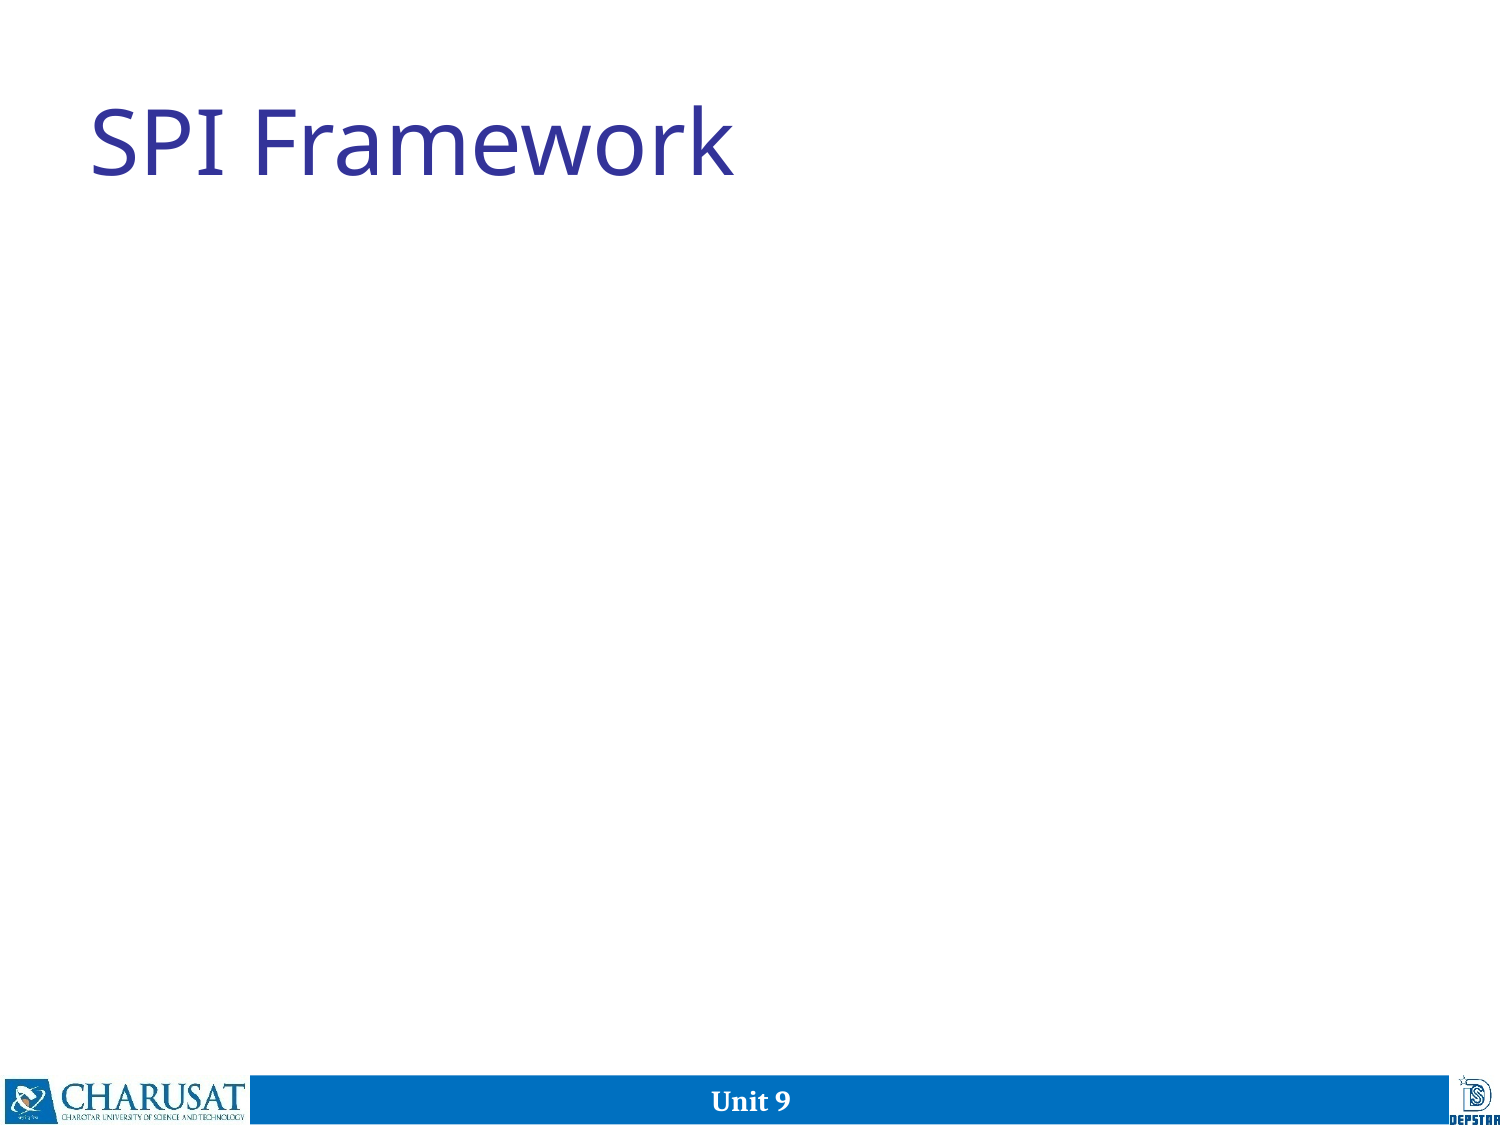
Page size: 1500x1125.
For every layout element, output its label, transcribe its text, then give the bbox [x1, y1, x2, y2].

picture [1449, 1074, 1500, 1125]
text_box Unit 9 [251, 1075, 1447, 1125]
title SPI Framework [75, 45, 1425, 233]
picture [0, 1075, 250, 1125]
